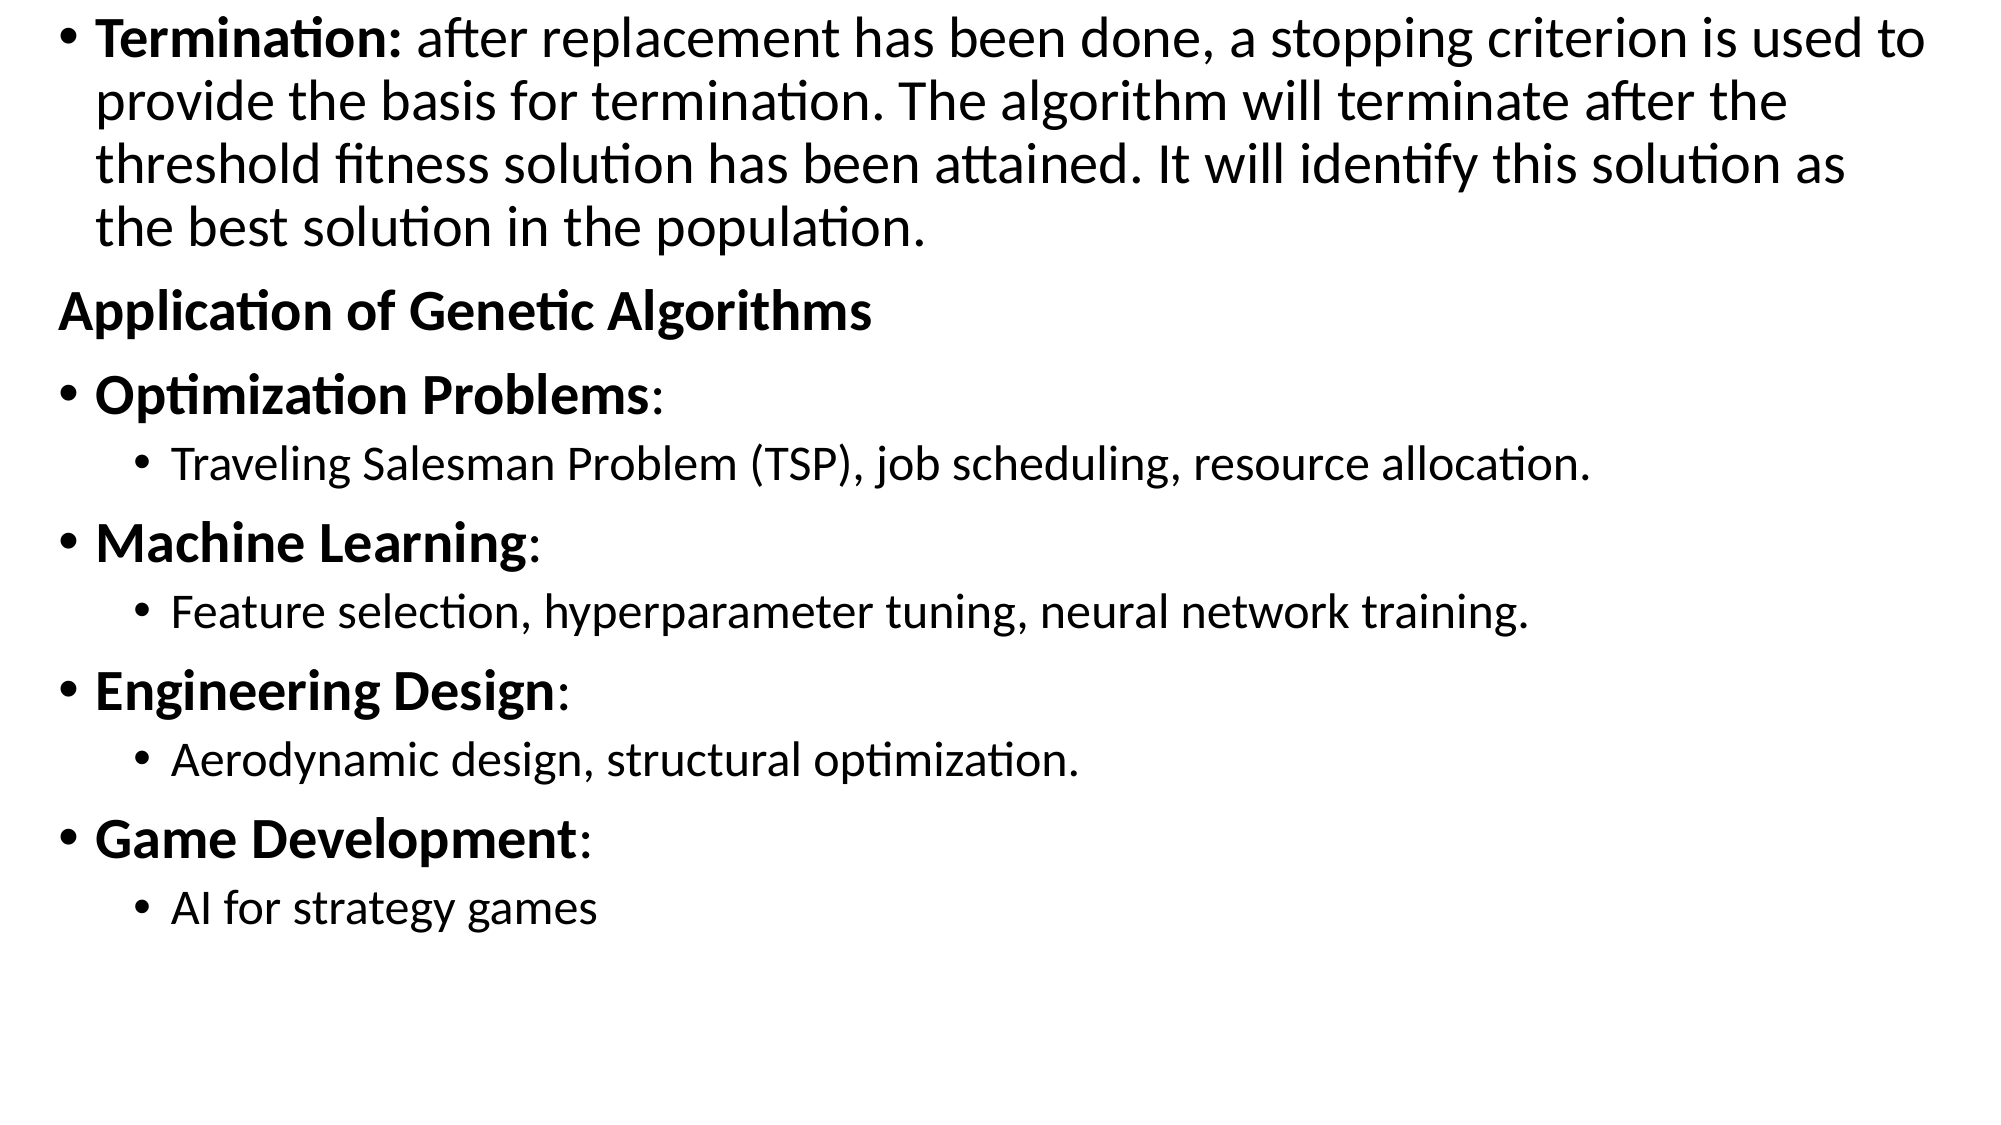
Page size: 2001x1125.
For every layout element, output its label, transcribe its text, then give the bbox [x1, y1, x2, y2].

list Termination: after replacement has been done, a stopping criterion is used to provide the basis for termination. The algorithm will terminate after the threshold fitness solution has been attained. It will identify this solution as the best solution in the population. Application of Genetic Algorithms Optimization Problems: Traveling Salesman Problem (TSP), job scheduling, resource allocation. Machine Learning: Feature selection, hyperparameter tuning, neural network training. Engineering Design: Aerodynamic design, structural optimization. Game Development: AI for strategy games [43, 0, 1954, 1015]
